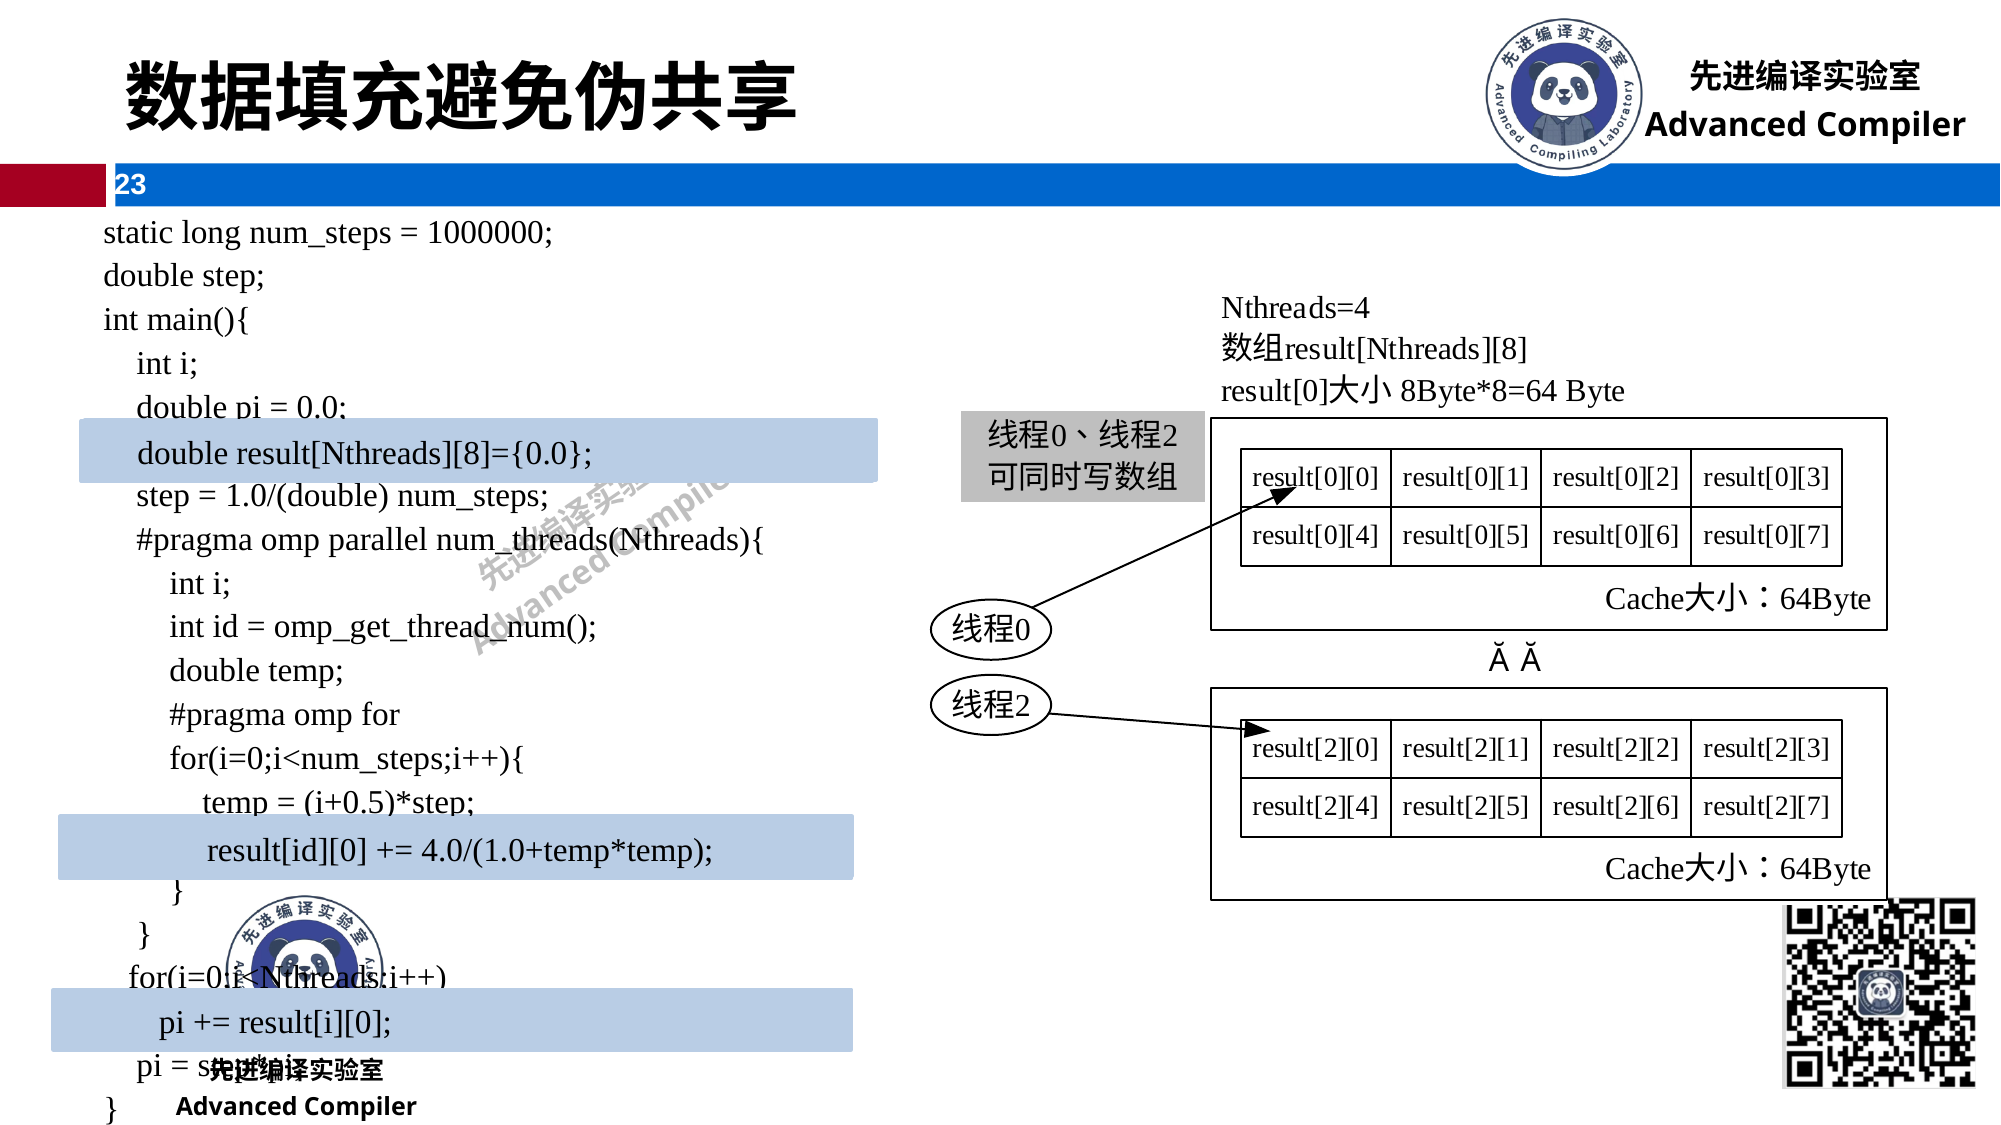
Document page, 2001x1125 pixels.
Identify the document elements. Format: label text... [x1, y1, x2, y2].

text_box pi += result[i][0]; [51, 988, 847, 1052]
picture [1498, 9, 1630, 38]
text_box double result[Nthreads][8]={0.0}; [79, 419, 874, 483]
title 数据填充避免伪共享 [109, 38, 2000, 150]
picture [1500, 150, 1627, 177]
text_box result[id][0] += 4.0/(1.0+temp*temp); [58, 816, 853, 880]
picture [925, 277, 1976, 1089]
text_box static long num_steps = 1000000; double step; int main(){ int i; double pi = 0.0; double result[Nthreads]={0.0}; step = 1.0/(double) num_steps; #pragma omp parallel num_threads(Nthreads){ int i; int id = omp_get_thread_num(); double temp; #pragma omp for for(i=0;i<num_steps;i++){ temp = (i+0.5)*step; resut[id] += 4.0/(1.0+temp*temp); } } for(i=0;i<Nthreads;i++) pi += result[i]; pi = step*pi; } [13, 198, 880, 1125]
